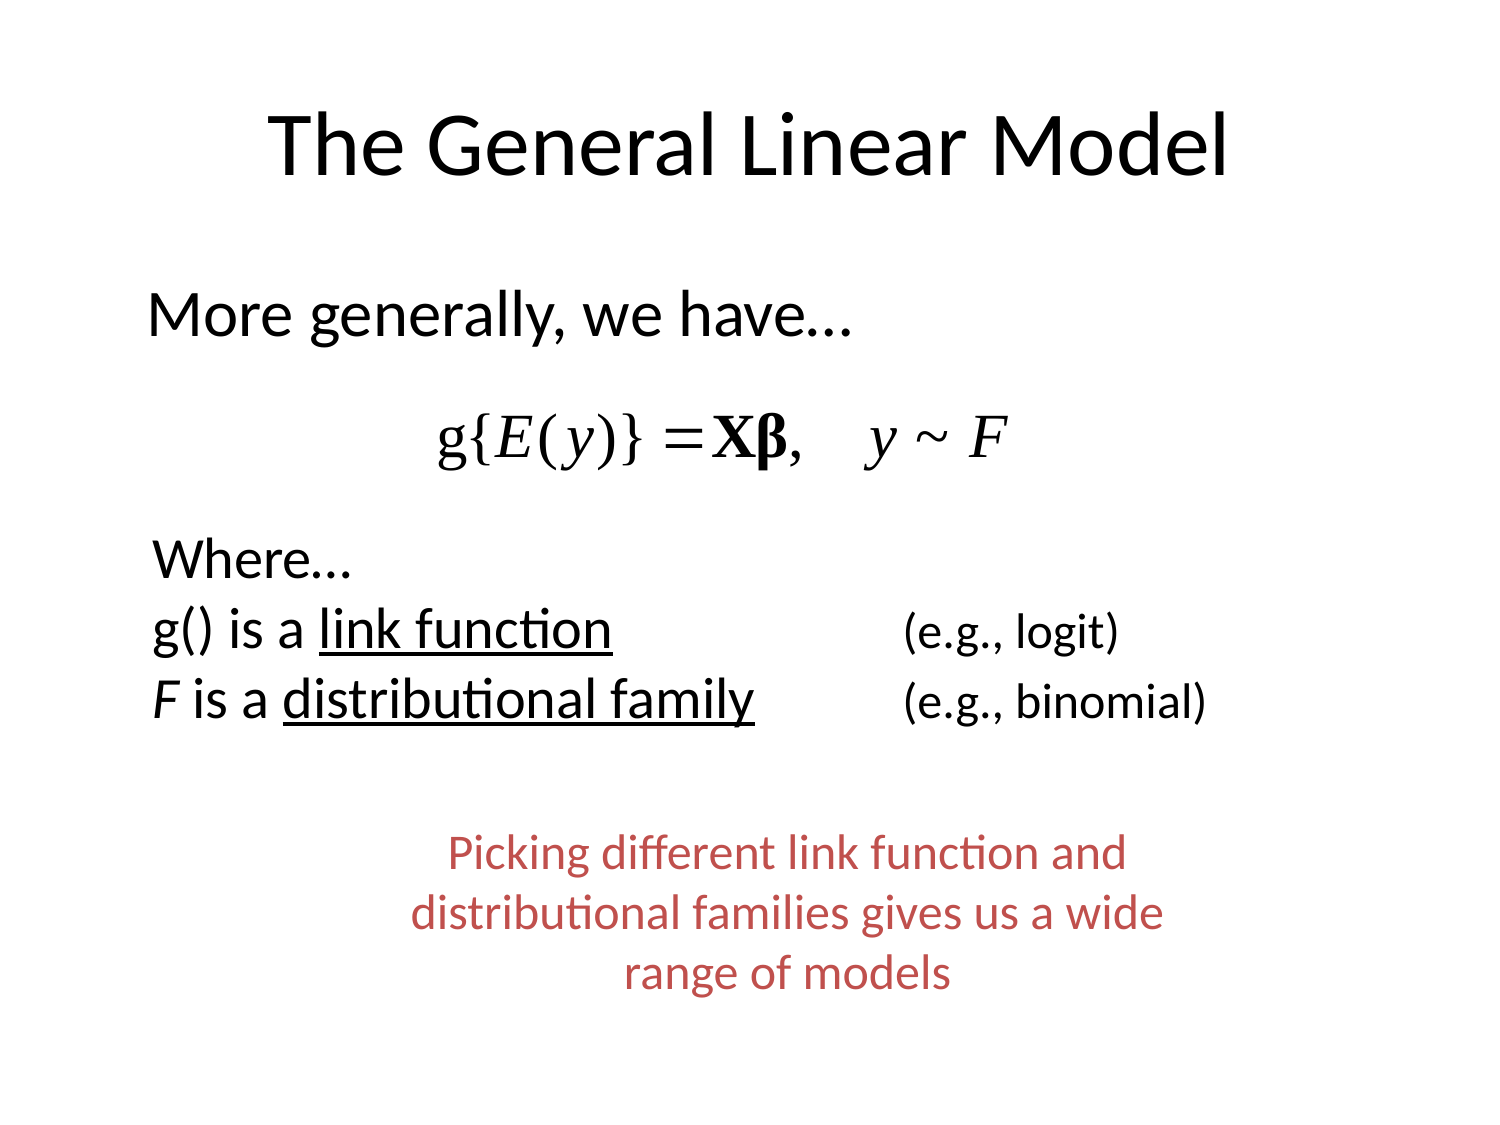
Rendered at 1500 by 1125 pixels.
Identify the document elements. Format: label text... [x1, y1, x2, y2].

list More generally, we have… [75, 262, 1425, 375]
text_box Where… g() is a link function (e.g., logit) F is a distributional family (e.g., binomial) [137, 512, 1375, 738]
title The General Linear Model [75, 45, 1425, 233]
text_box Picking different link function and distributional families gives us a wide range of models [387, 812, 1188, 1008]
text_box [427, 399, 1026, 484]
